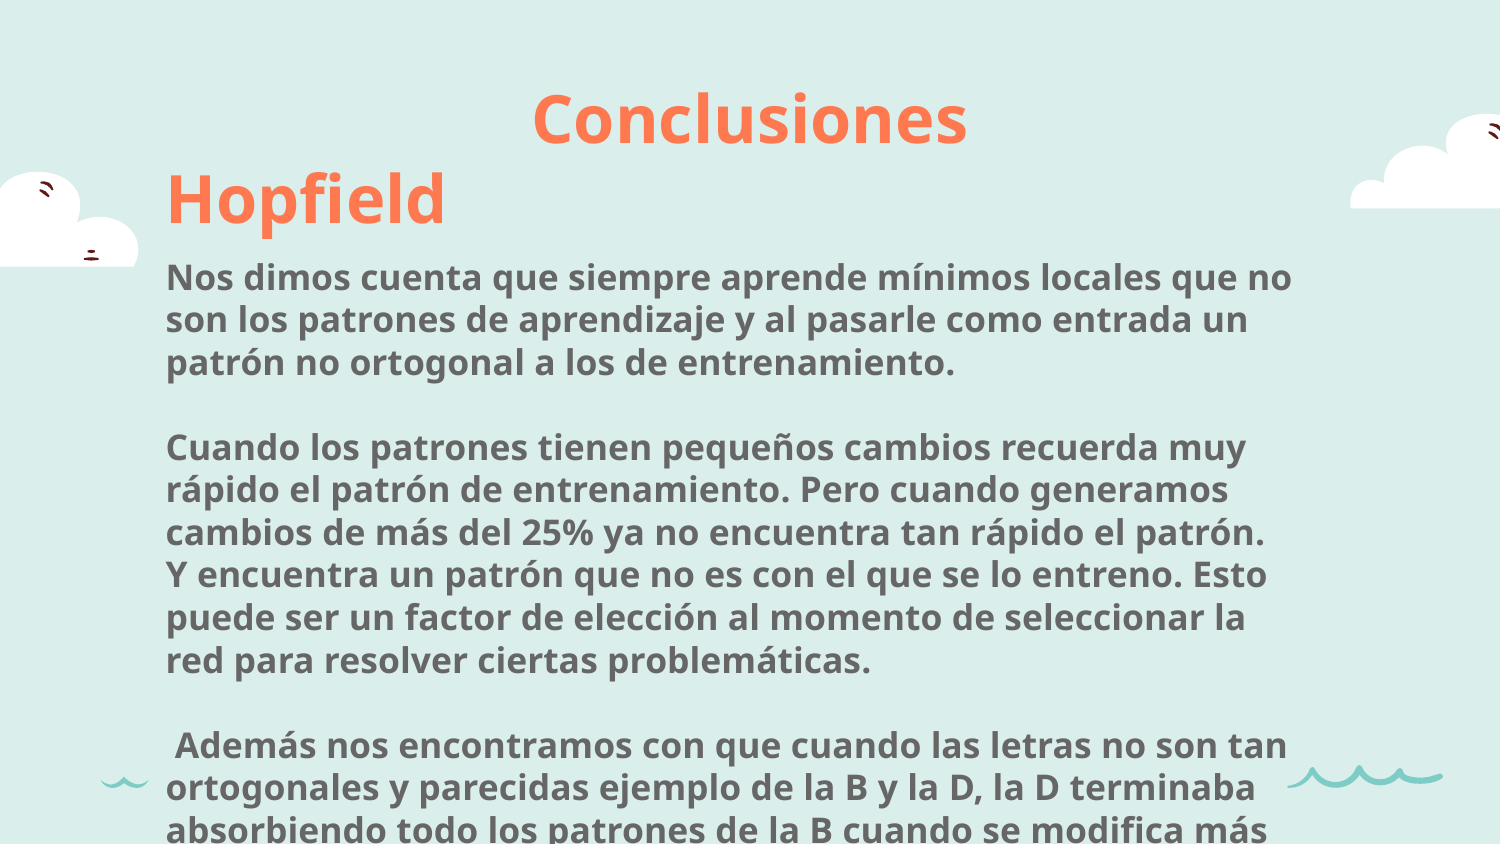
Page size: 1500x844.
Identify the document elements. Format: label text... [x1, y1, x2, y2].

title Nos dimos cuenta que siempre aprende mínimos locales que no son los patrones de aprendizaje y al pasarle como entrada un patrón no ortogonal a los de entrenamiento. Cuando los patrones tienen pequeños cambios recuerda muy rápido el patrón de entrenamiento. Pero cuando generamos cambios de más del 25% ya no encuentra tan rápido el patrón. Y encuentra un patrón que no es con el que se lo entreno. Esto puede ser un factor de elección al momento de seleccionar la red para resolver ciertas problemáticas. Además nos encontramos con que cuando las letras no son tan ortogonales y parecidas ejemplo de la B y la D, la D terminaba absorbiendo todo los patrones de la B cuando se modifica más de 2 bits. [150, 239, 1312, 806]
title Hopfield [150, 142, 517, 239]
title Conclusiones [193, 61, 1307, 182]
